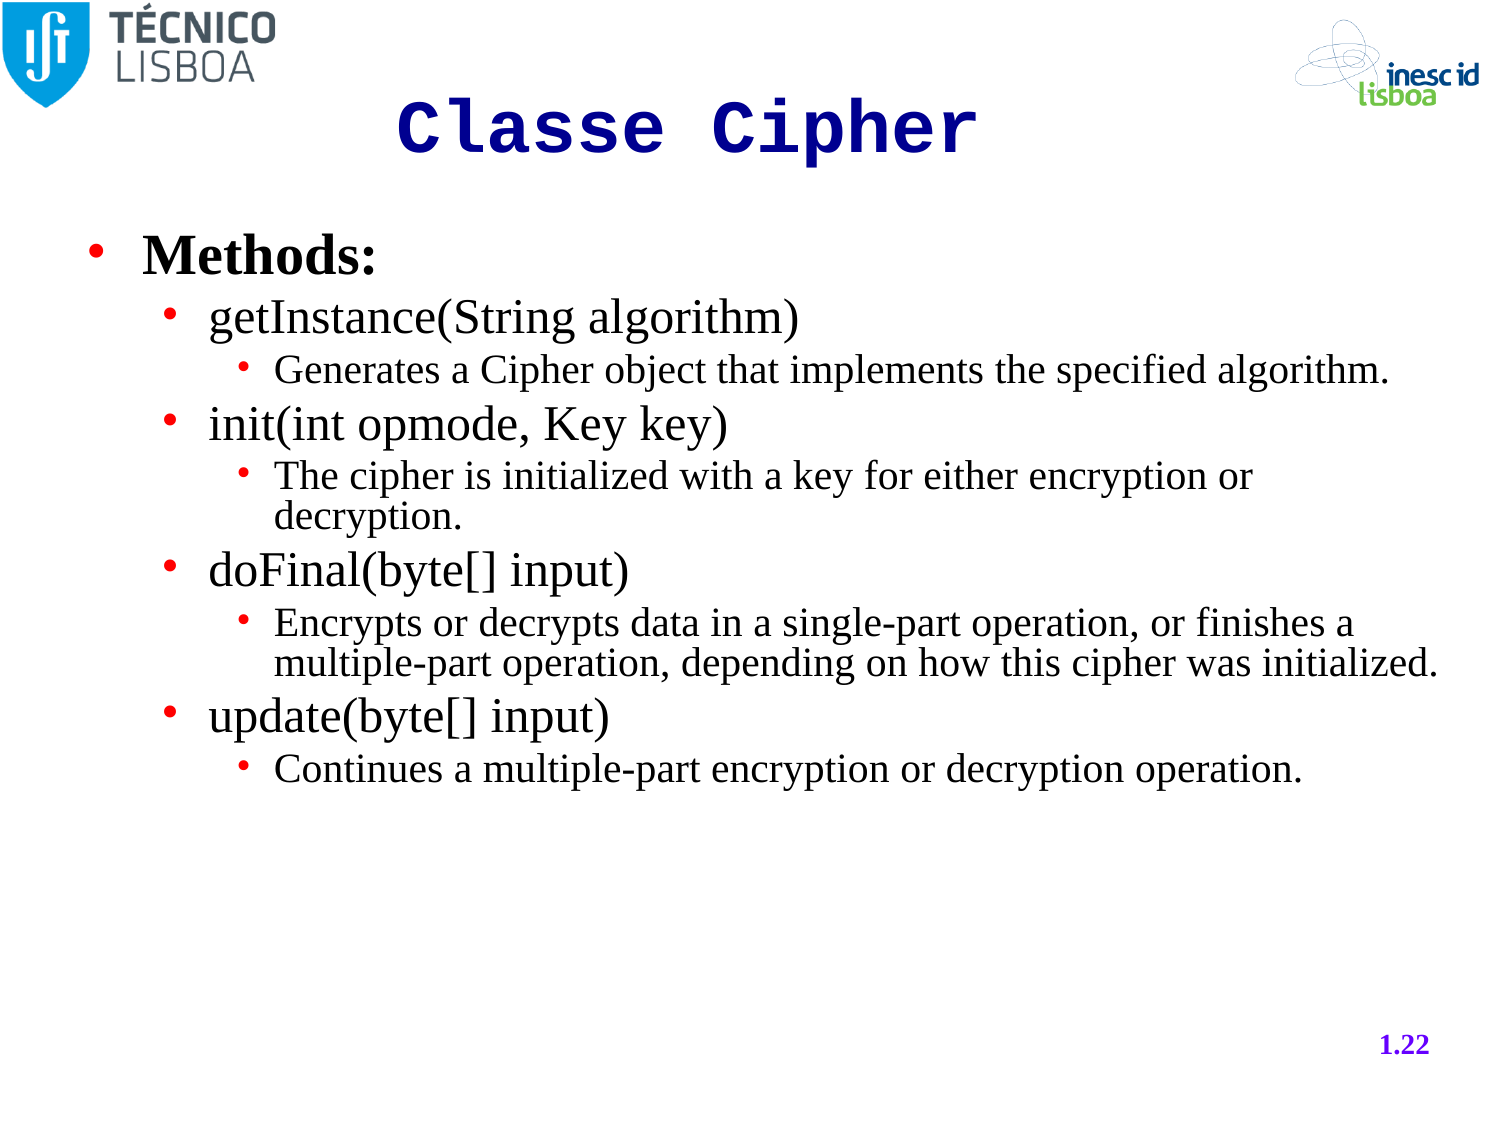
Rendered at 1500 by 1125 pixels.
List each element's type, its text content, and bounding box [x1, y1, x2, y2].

picture [27, 30, 34, 63]
picture [55, 30, 69, 63]
list Methods: getInstance(String algorithm) Generates a Cipher object that implements the specified algorithm. init(int opmode, Key key) The cipher is initialized with a key for either encryption or decryption. doFinal(byte[] input) Encrypts or decrypts data in a single-part operation, or finishes a multiple-part operation, depending on how this cipher was initialized. update(byte[] input) Continues a multiple-part encryption or decryption operation. [86, 229, 1450, 979]
picture [0, 0, 276, 109]
picture [27, 12, 65, 81]
picture [1293, 17, 1481, 110]
title Classe Cipher [87, 24, 1291, 221]
text_box 1.22 [1132, 1017, 1446, 1093]
